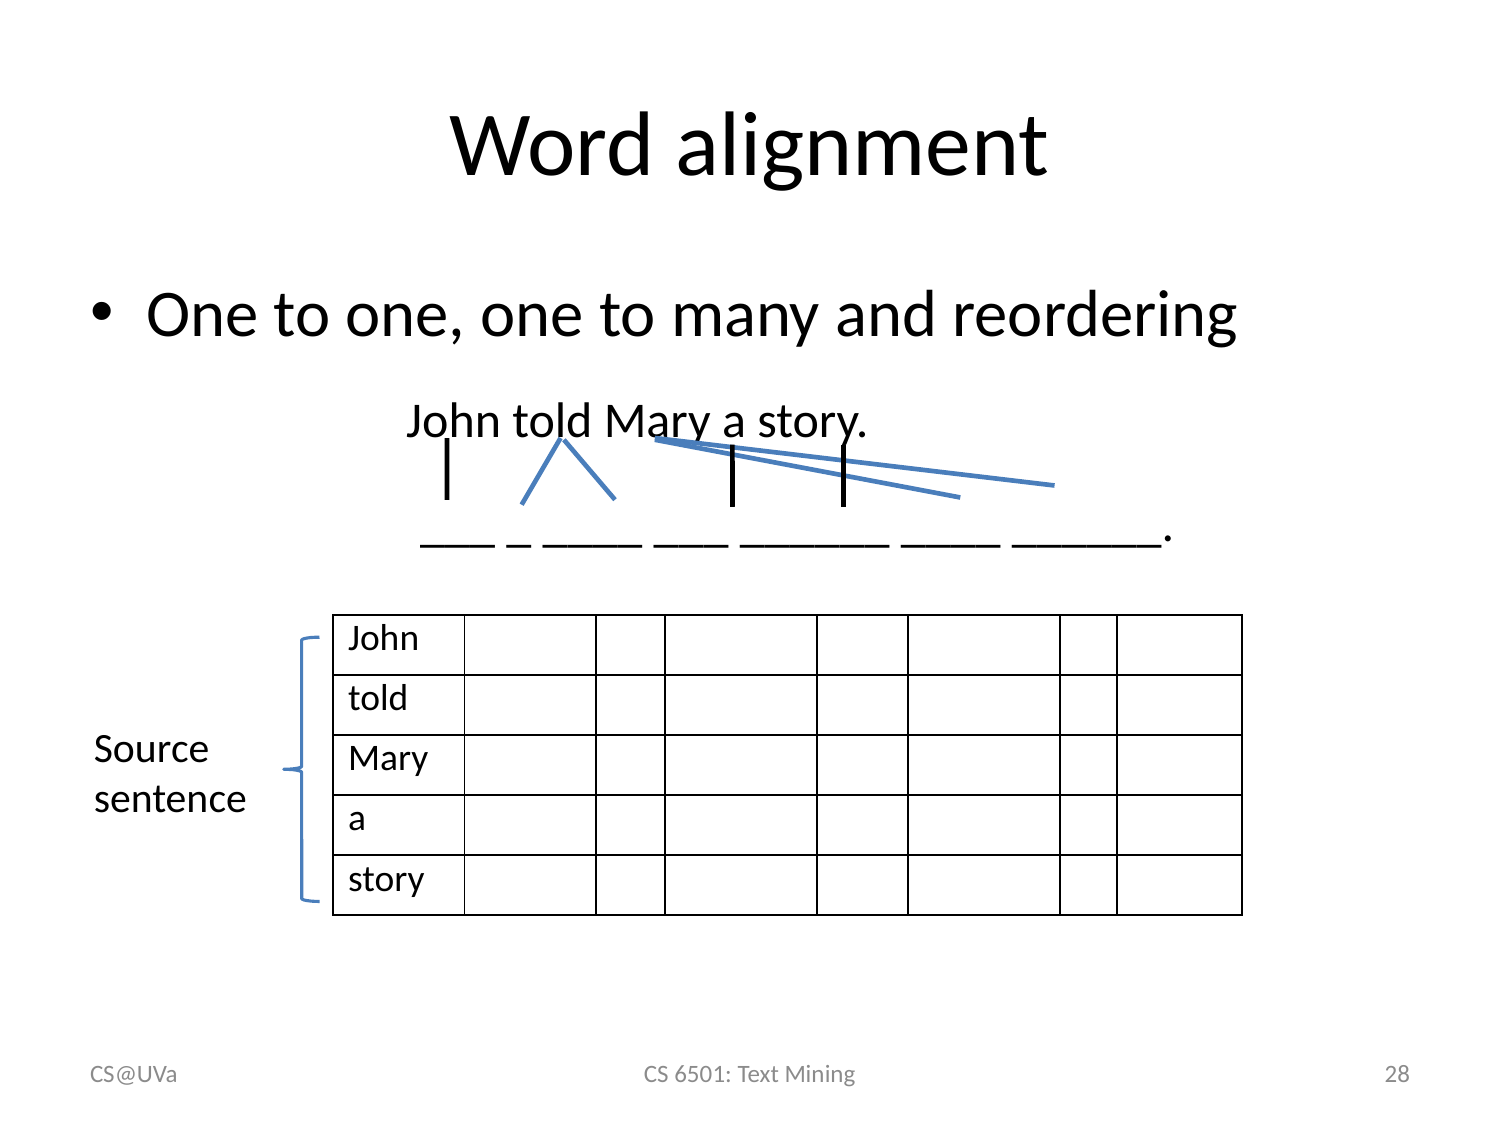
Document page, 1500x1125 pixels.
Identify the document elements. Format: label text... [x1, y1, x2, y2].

table_cell [1061, 796, 1116, 854]
table_cell [465, 796, 595, 854]
table_cell [1118, 796, 1241, 854]
table_header [597, 616, 664, 674]
table_header [666, 616, 816, 674]
text_box [282, 636, 320, 903]
table_cell [818, 676, 907, 734]
table_cell [1118, 736, 1241, 794]
table_header John [334, 616, 464, 674]
table_cell [818, 856, 907, 914]
table_cell a [334, 796, 464, 854]
table_cell [1118, 676, 1241, 734]
text_box John told Mary a story. [391, 379, 884, 455]
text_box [446, 437, 1055, 507]
table_cell [909, 676, 1059, 734]
table_cell told [334, 676, 464, 734]
table_cell [909, 856, 1059, 914]
table_cell [1061, 736, 1116, 794]
list One to one, one to many and reordering [75, 262, 1425, 1005]
table_cell [666, 736, 816, 794]
table_cell [666, 856, 816, 914]
text_box ___ _ ____ ___ ______ ____ ______. [405, 483, 1191, 559]
table_cell [909, 796, 1059, 854]
footer CS 6501: Text Mining [512, 1042, 988, 1103]
table_cell [666, 796, 816, 854]
table_cell [818, 796, 907, 854]
table_header [1118, 616, 1241, 674]
slide_number CS@UVa [75, 1042, 425, 1103]
table_cell [597, 796, 664, 854]
table_cell [597, 856, 664, 914]
table_cell [1061, 856, 1116, 914]
title Word alignment [75, 45, 1425, 233]
text_box Source sentence [78, 712, 300, 828]
table_header [1061, 616, 1116, 674]
table_cell [909, 736, 1059, 794]
table_header [818, 616, 907, 674]
table_cell [818, 736, 907, 794]
table_cell [597, 736, 664, 794]
table_cell [1118, 856, 1241, 914]
table_cell [465, 676, 595, 734]
slide_number 28 [1074, 1042, 1425, 1103]
table_cell Mary [334, 736, 464, 794]
table_cell [597, 676, 664, 734]
table_header [465, 616, 595, 674]
table_cell story [334, 856, 464, 914]
table_cell [1061, 676, 1116, 734]
table_cell [465, 856, 595, 914]
table_cell [465, 736, 595, 794]
table_header [909, 616, 1059, 674]
table_cell [666, 676, 816, 734]
